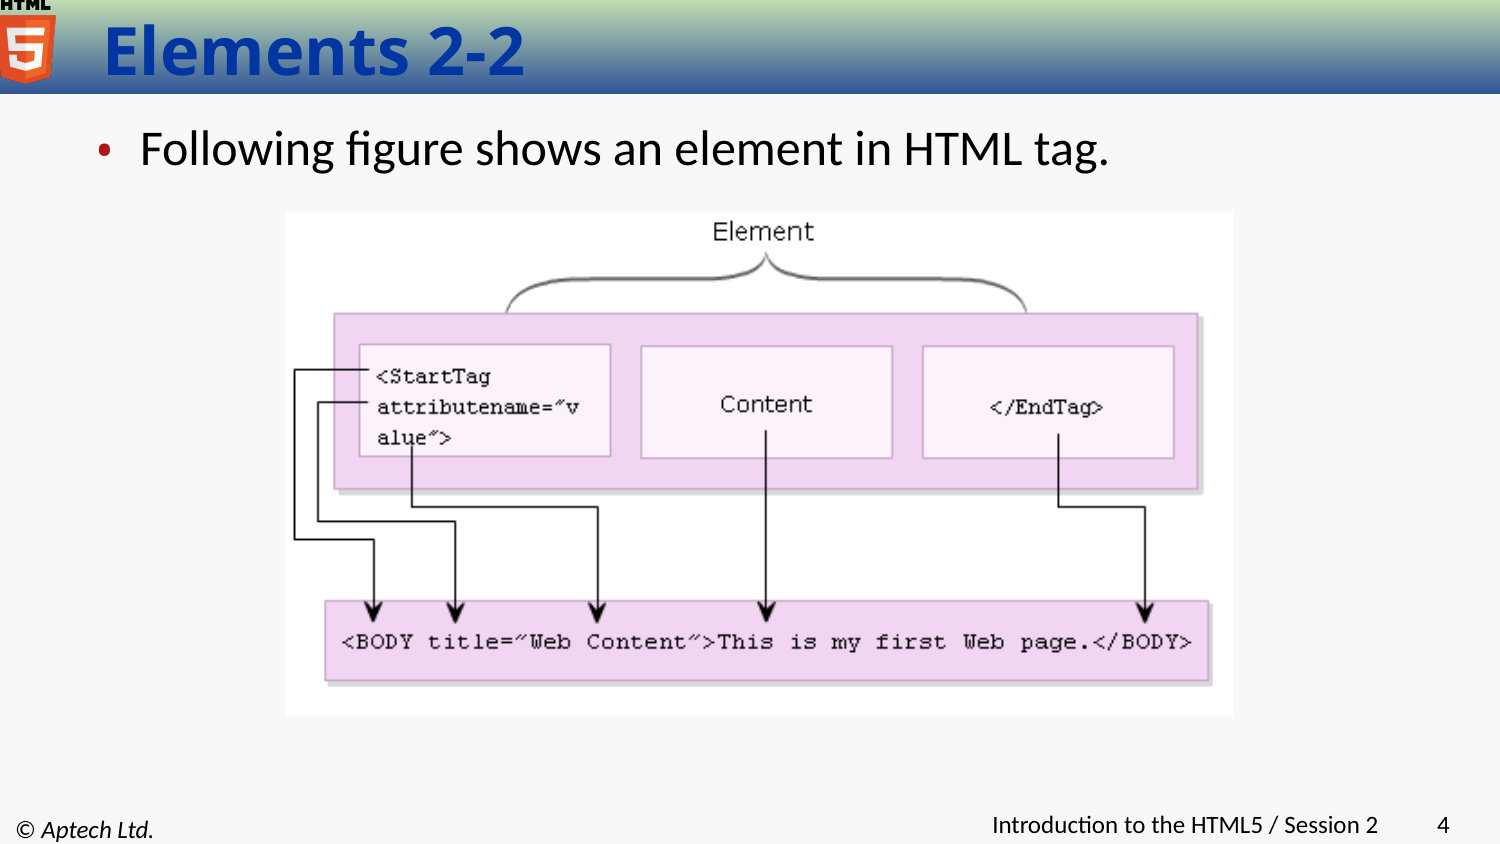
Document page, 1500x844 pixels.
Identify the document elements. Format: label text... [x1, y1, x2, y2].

title Elements 2-2 [87, 18, 1338, 79]
picture [285, 211, 1233, 716]
slide_number ‹#› [1400, 813, 1465, 835]
picture [0, 0, 68, 84]
text_box Following figure shows an element in HTML tag. [49, 107, 1388, 183]
footer Introduction to the HTML5 / Session 2 [412, 813, 1400, 835]
